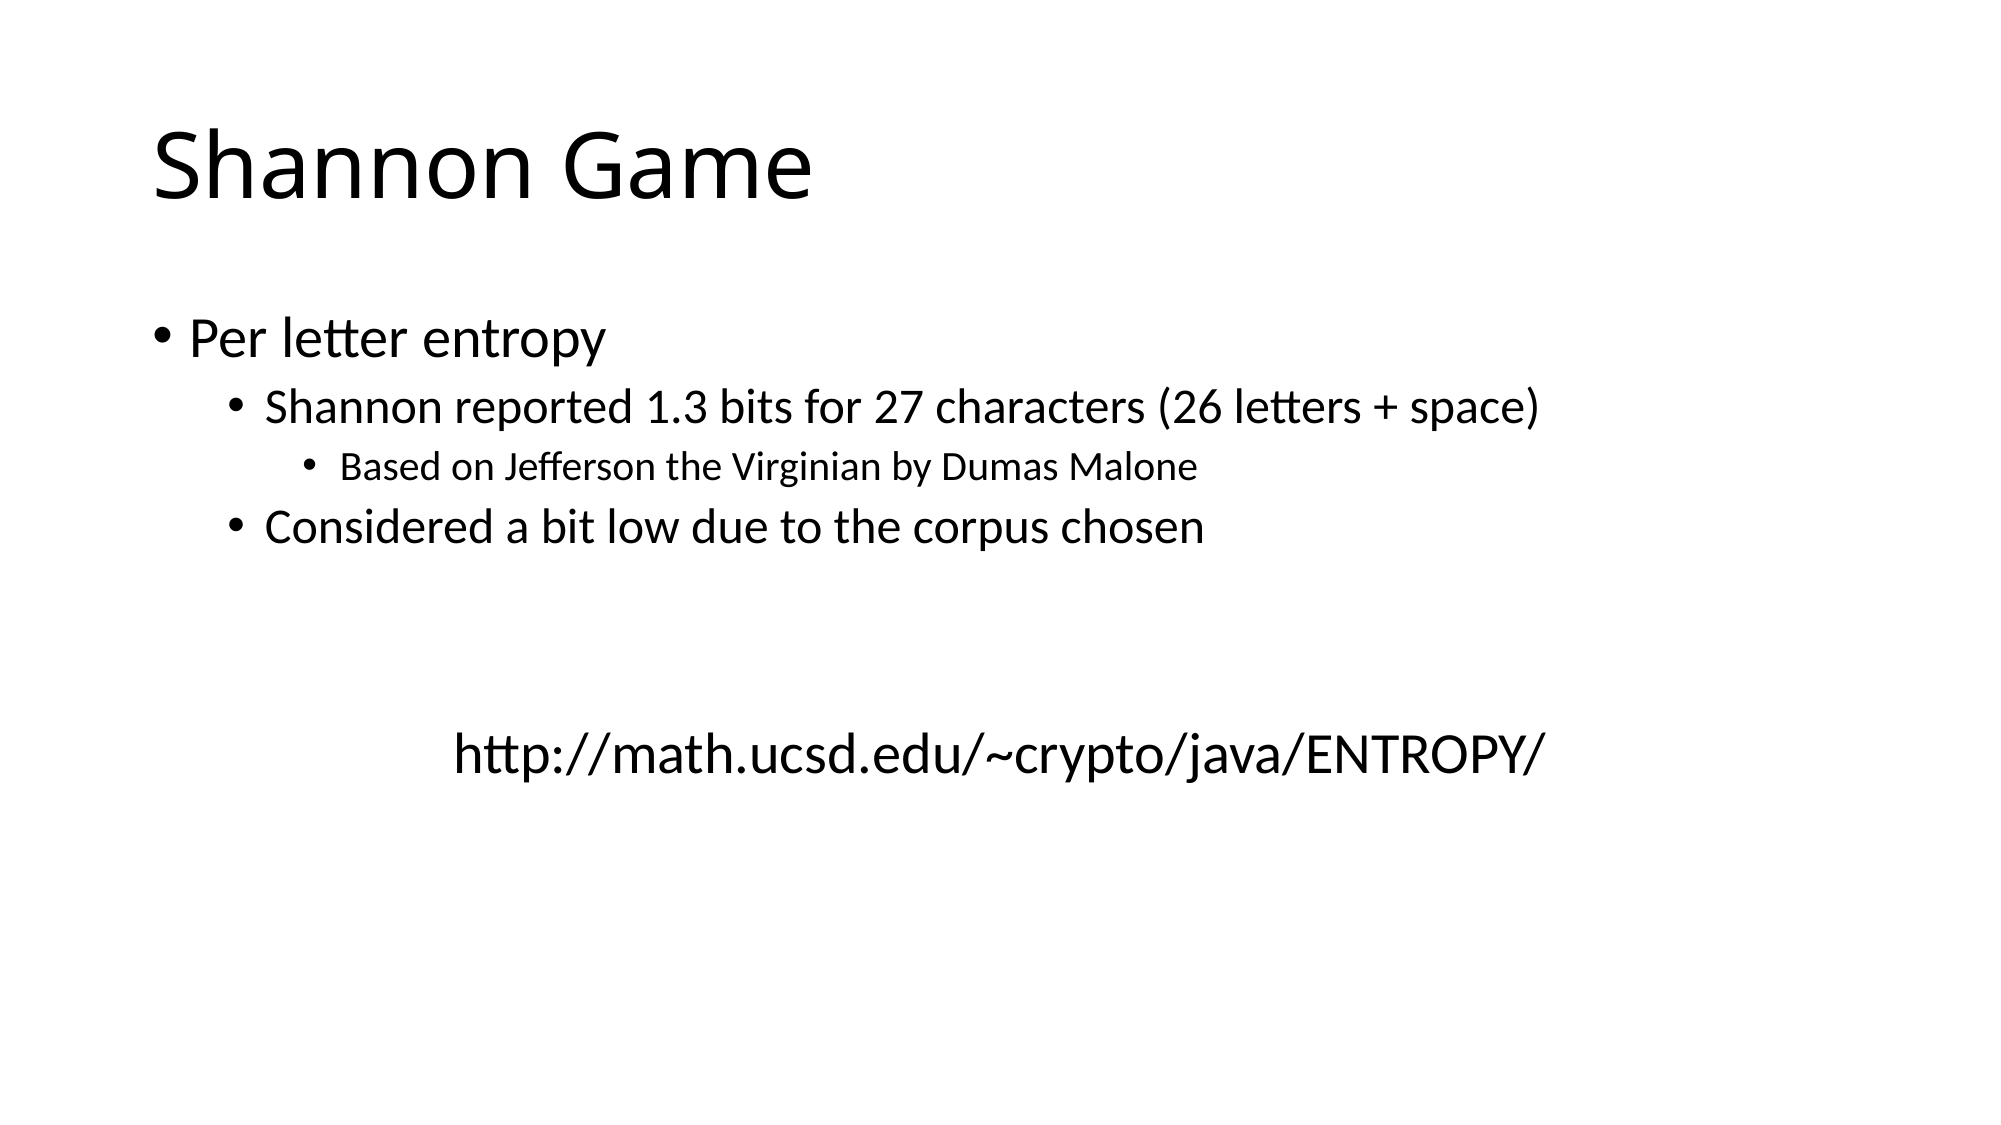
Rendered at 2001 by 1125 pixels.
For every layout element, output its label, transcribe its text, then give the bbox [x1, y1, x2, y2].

list Per letter entropy Shannon reported 1.3 bits for 27 characters (26 letters + space) Based on Jefferson the Virginian by Dumas Malone Considered a bit low due to the corpus chosen http://math.ucsd.edu/~crypto/java/ENTROPY/ [137, 299, 1863, 1014]
title Shannon Game [137, 59, 1863, 278]
